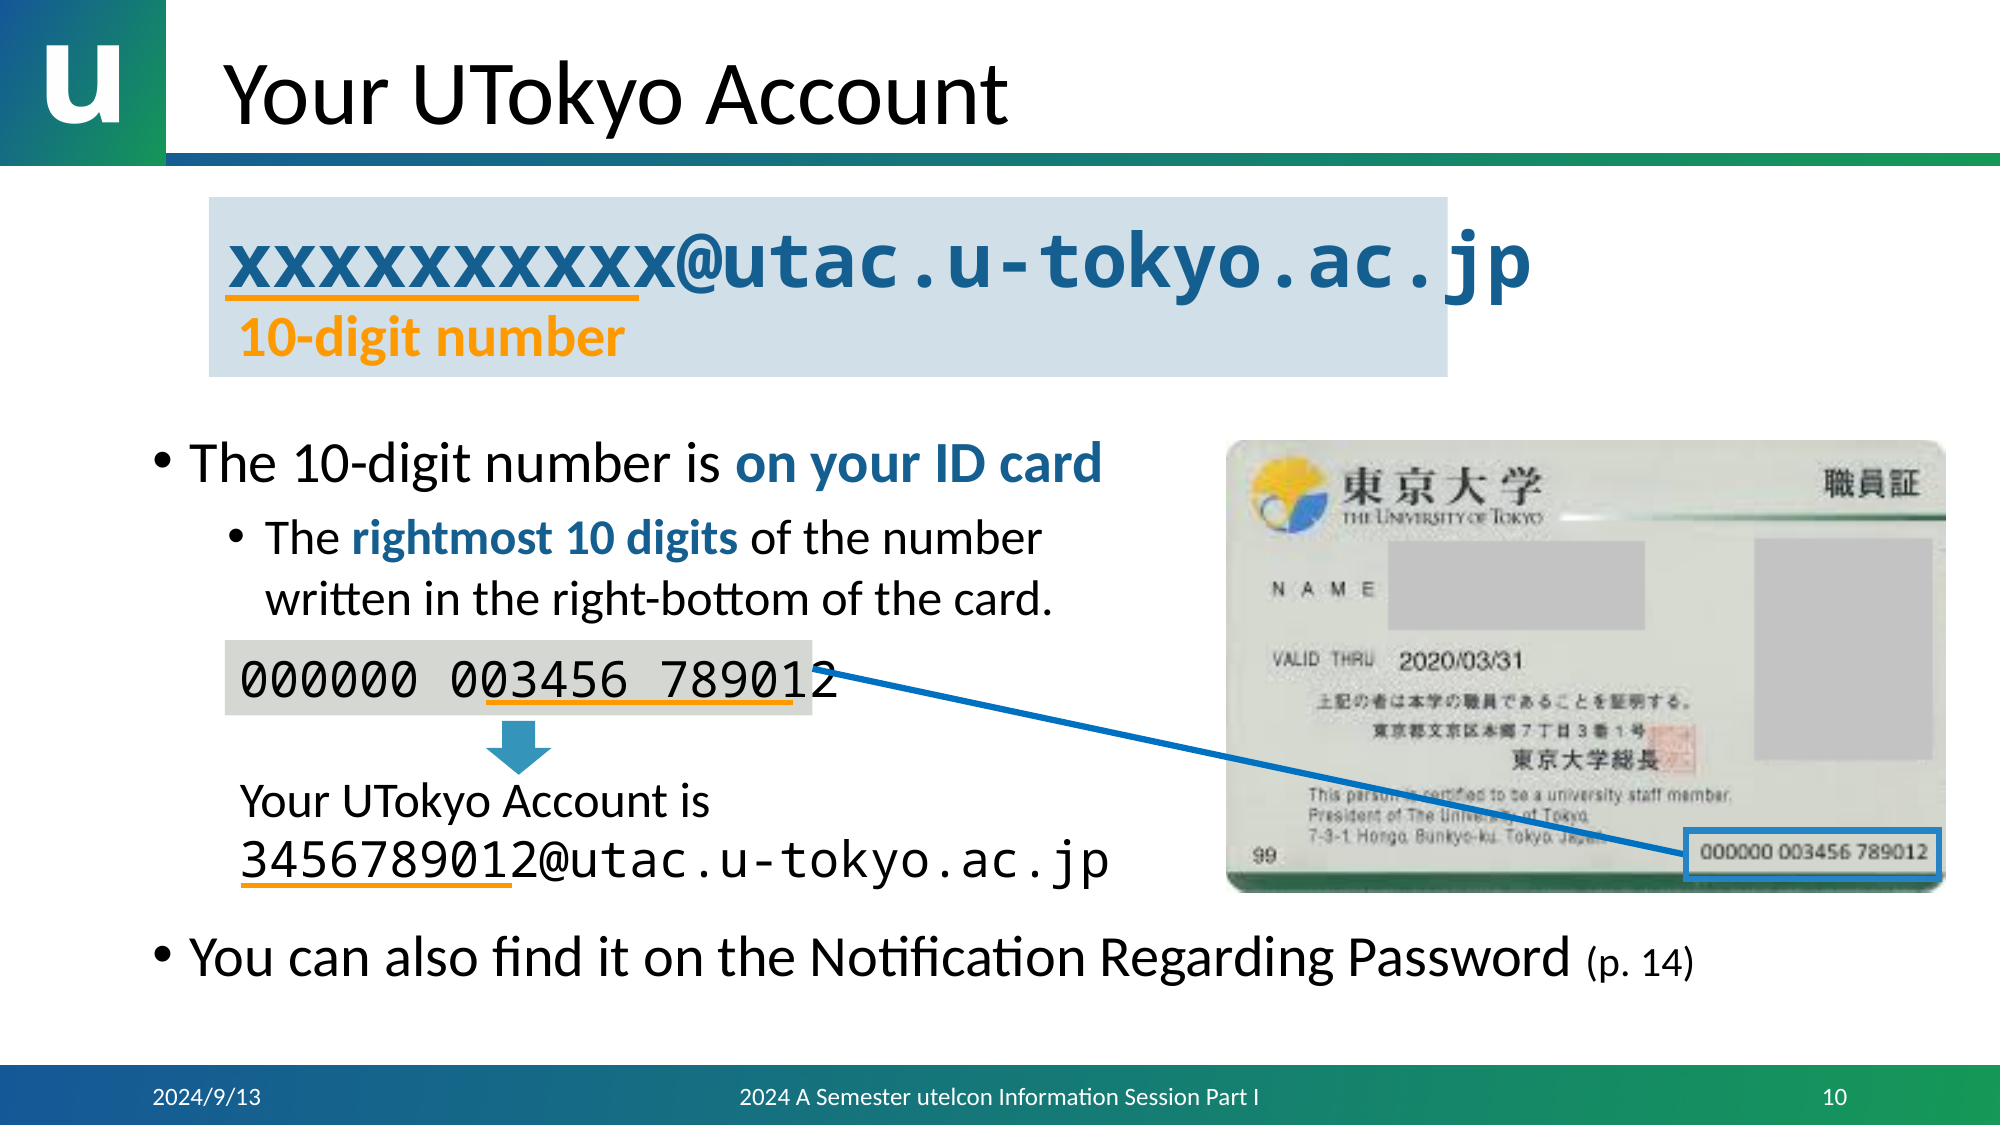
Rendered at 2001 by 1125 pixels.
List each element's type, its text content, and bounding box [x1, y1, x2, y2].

text_box [481, 719, 557, 777]
picture [1226, 439, 1947, 893]
list xxxxxxxxxx@utac.u-tokyo.ac.jp The 10-digit number is on your ID card The rightmost 10 digits of the number written in the right-bottom of the card. You can also find it on the Notification Regarding Password (p. 14) [137, 205, 1863, 1055]
slide_number 10 [1412, 1074, 1863, 1117]
title Your UTokyo Account [208, 35, 1863, 154]
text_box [811, 668, 1687, 856]
text_box [207, 196, 1449, 205]
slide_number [137, 1074, 588, 1117]
text_box 000000 003456 789012 Your UTokyo Account is 3456789012@utac.u-tokyo.ac.jp [224, 640, 1200, 895]
text_box 10-digit number [194, 291, 670, 376]
picture [0, 0, 2000, 166]
footer 2024 A Semester utelcon Information Session Part I [662, 1074, 1338, 1117]
picture [0, 1065, 2000, 1125]
